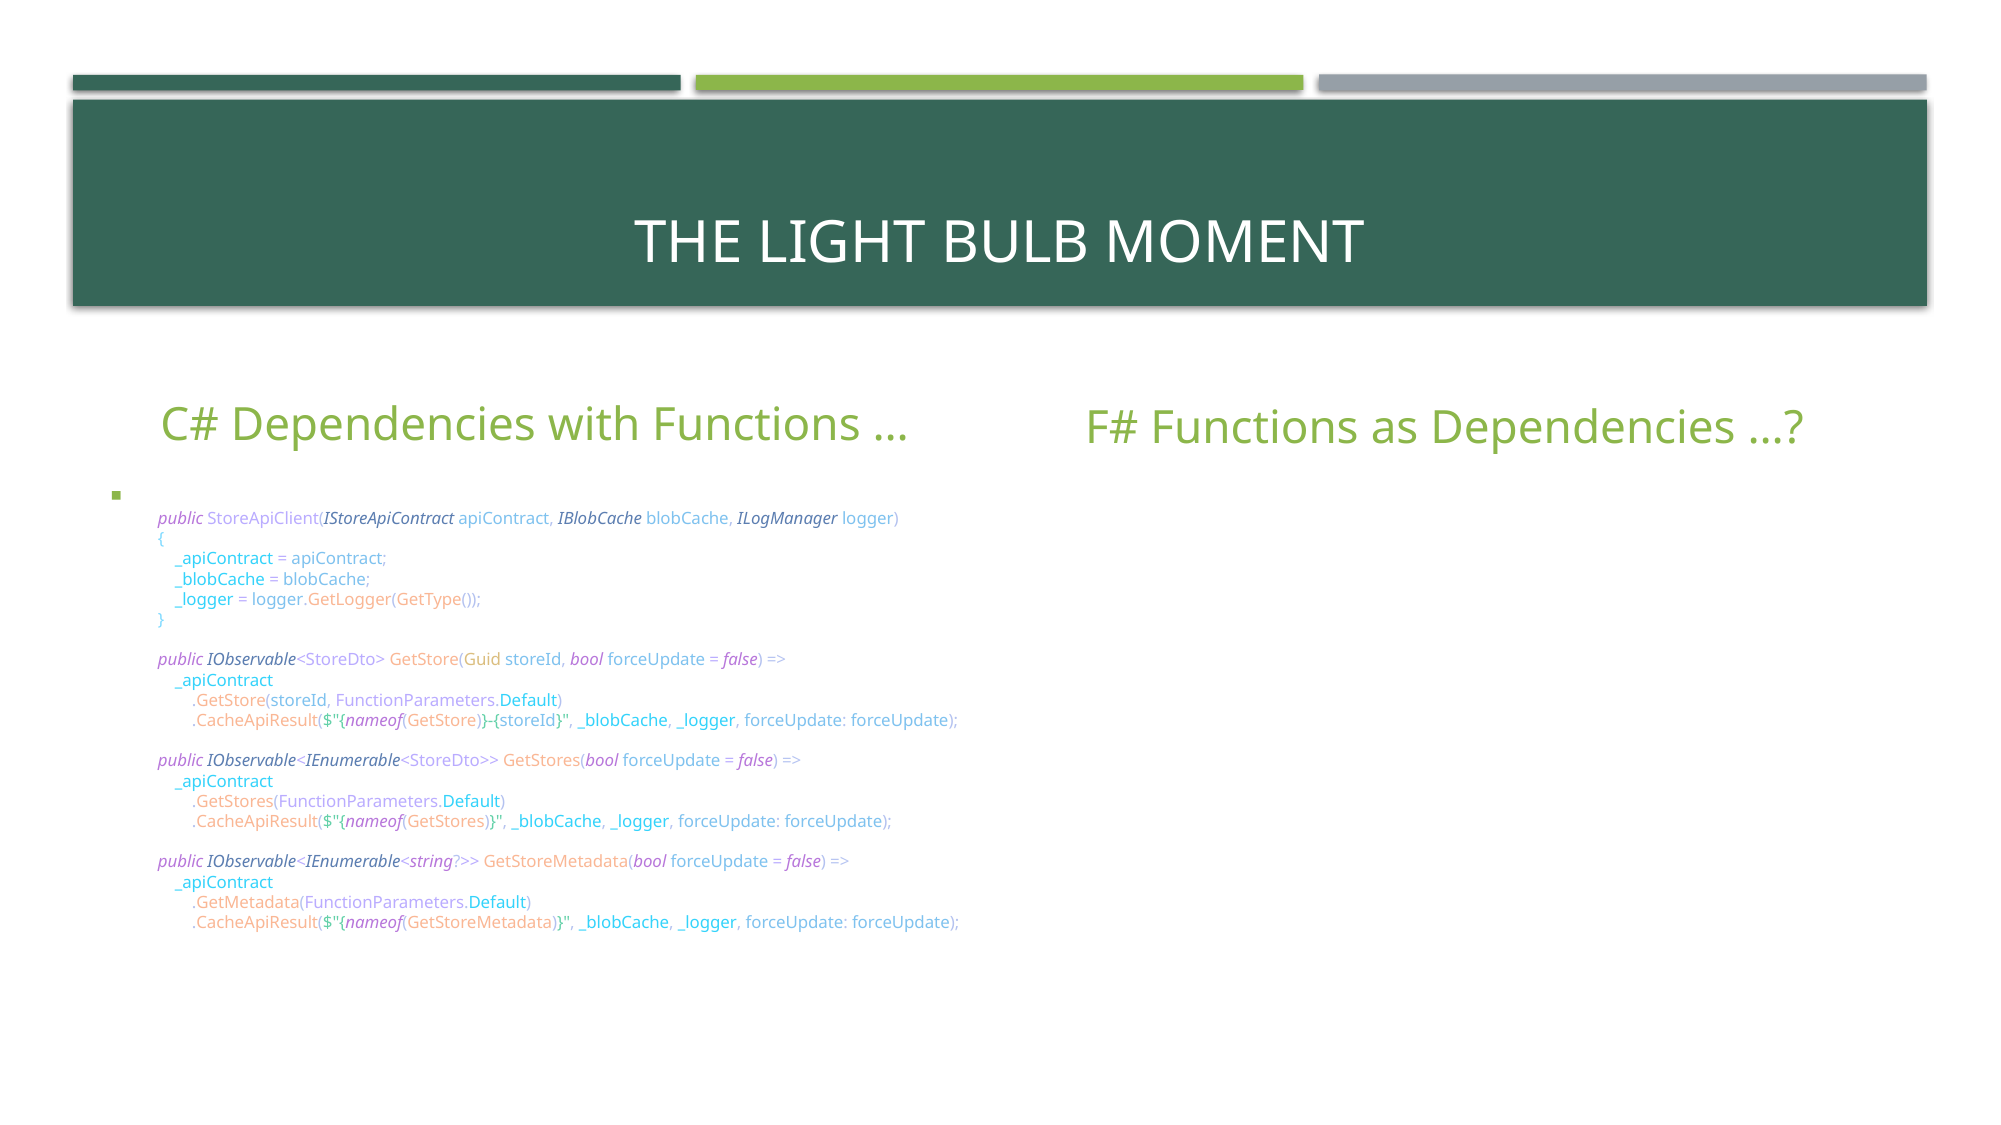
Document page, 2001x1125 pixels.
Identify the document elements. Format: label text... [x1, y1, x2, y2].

list C# Dependencies with Functions … [145, 369, 980, 458]
title The light bulb moment [95, 119, 1905, 282]
list public StoreApiClient(IStoreApiContract apiContract, IBlobCache blobCache, ILogManager logger) { _apiContract = apiContract; _blobCache = blobCache; _logger = logger.GetLogger(GetType()); } public IObservable<StoreDto> GetStore(Guid storeId, bool forceUpdate = false) => _apiContract .GetStore(storeId, FunctionParameters.Default) .CacheApiResult($"{nameof(GetStore)}-{storeId}", _blobCache, _logger, forceUpdate: forceUpdate); public IObservable<IEnumerable<StoreDto>> GetStores(bool forceUpdate = false) => _apiContract .GetStores(FunctionParameters.Default) .CacheApiResult($"{nameof(GetStores)}", _blobCache, _logger, forceUpdate: forceUpdate); public IObservable<IEnumerable<string?>> GetStoreMetadata(bool forceUpdate = false) => _apiContract .GetMetadata(FunctionParameters.Default) .CacheApiResult($"{nameof(GetStoreMetadata)}", _blobCache, _logger, forceUpdate: forceUpdate); [95, 479, 980, 962]
list F# Functions as Dependencies …? [1070, 369, 1905, 460]
